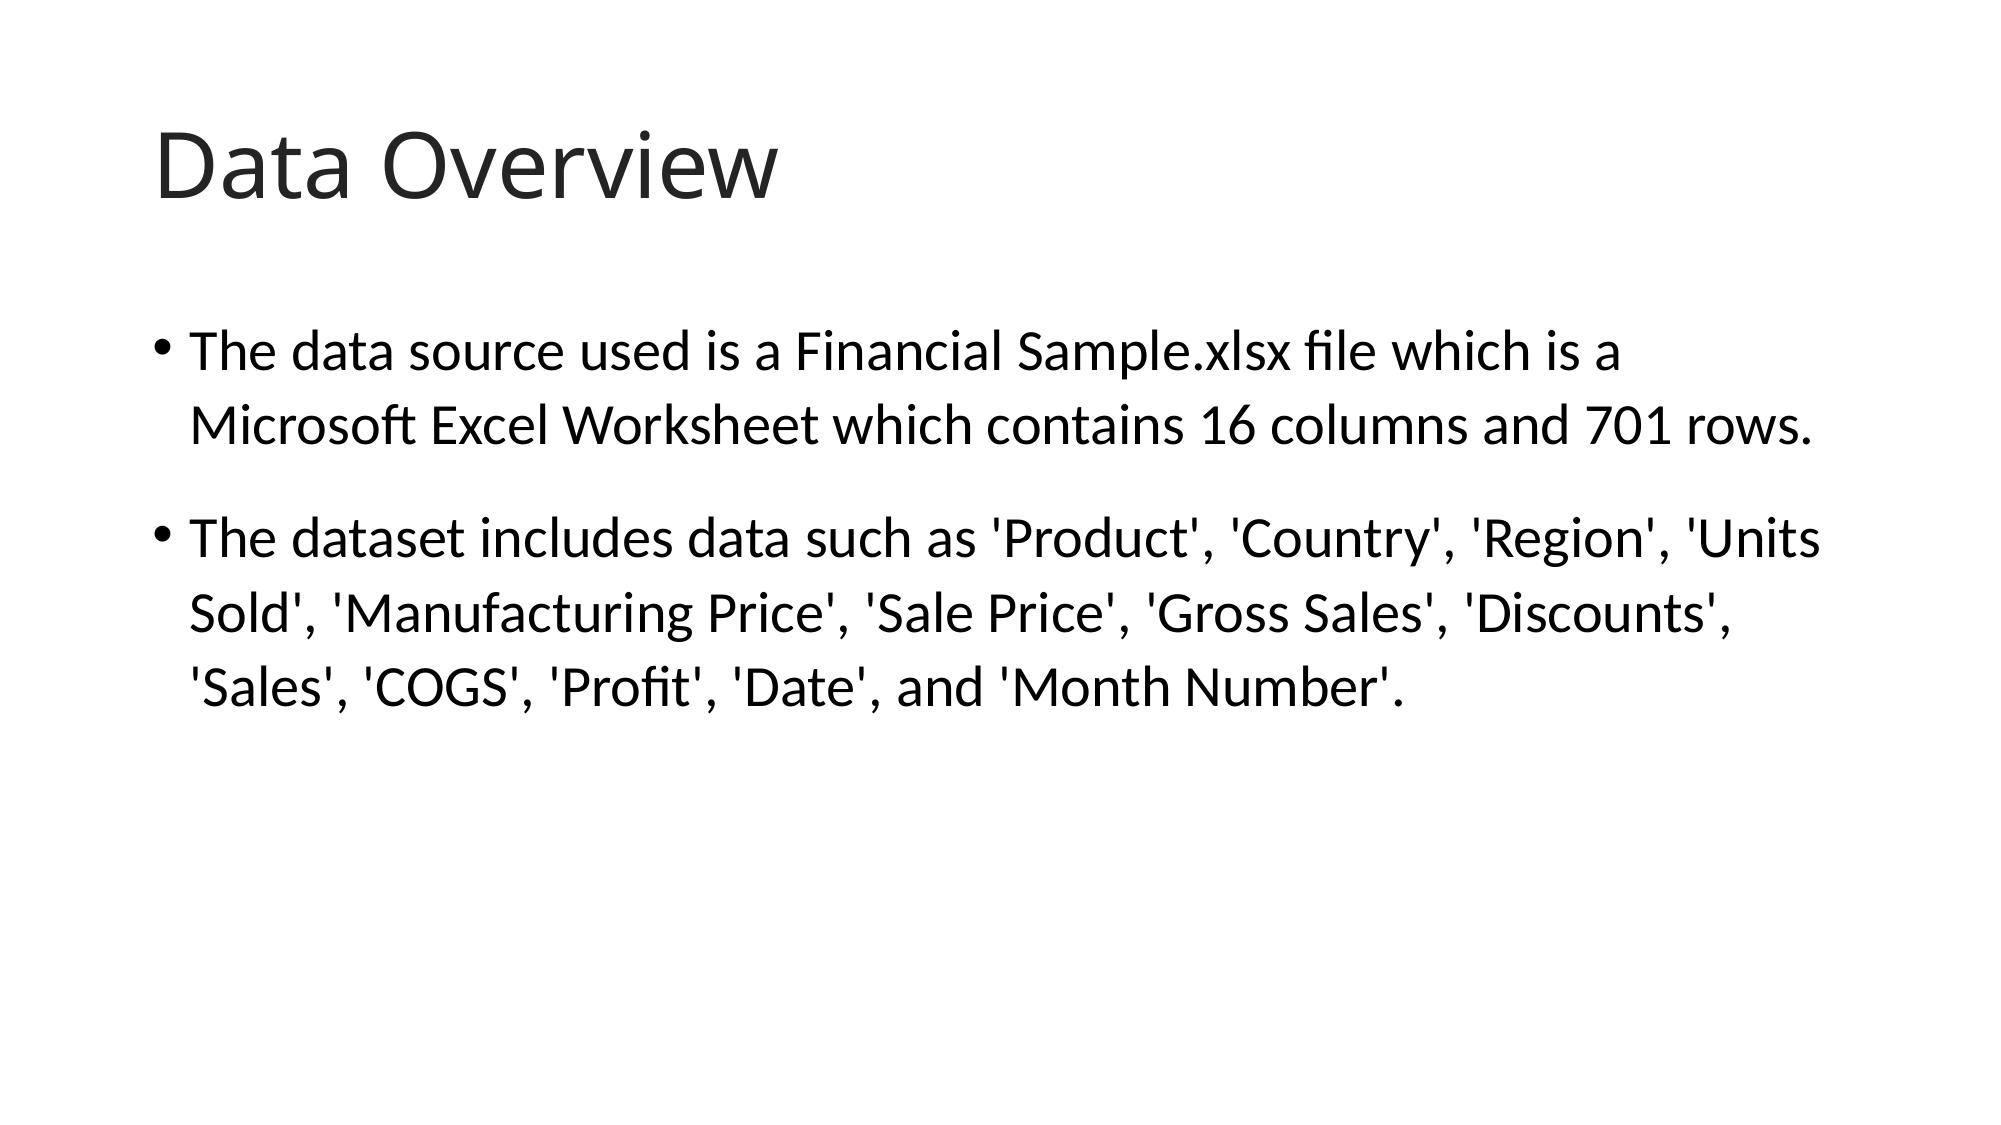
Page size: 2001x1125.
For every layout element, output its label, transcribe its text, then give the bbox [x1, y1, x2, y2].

title Data Overview [137, 59, 1863, 278]
list The data source used is a Financial Sample.xlsx file which is a Microsoft Excel Worksheet which contains 16 columns and 701 rows. The dataset includes data such as 'Product', 'Country', 'Region', 'Units Sold', 'Manufacturing Price', 'Sale Price', 'Gross Sales', 'Discounts', 'Sales', 'COGS', 'Profit', 'Date', and 'Month Number'. [137, 299, 1863, 1014]
